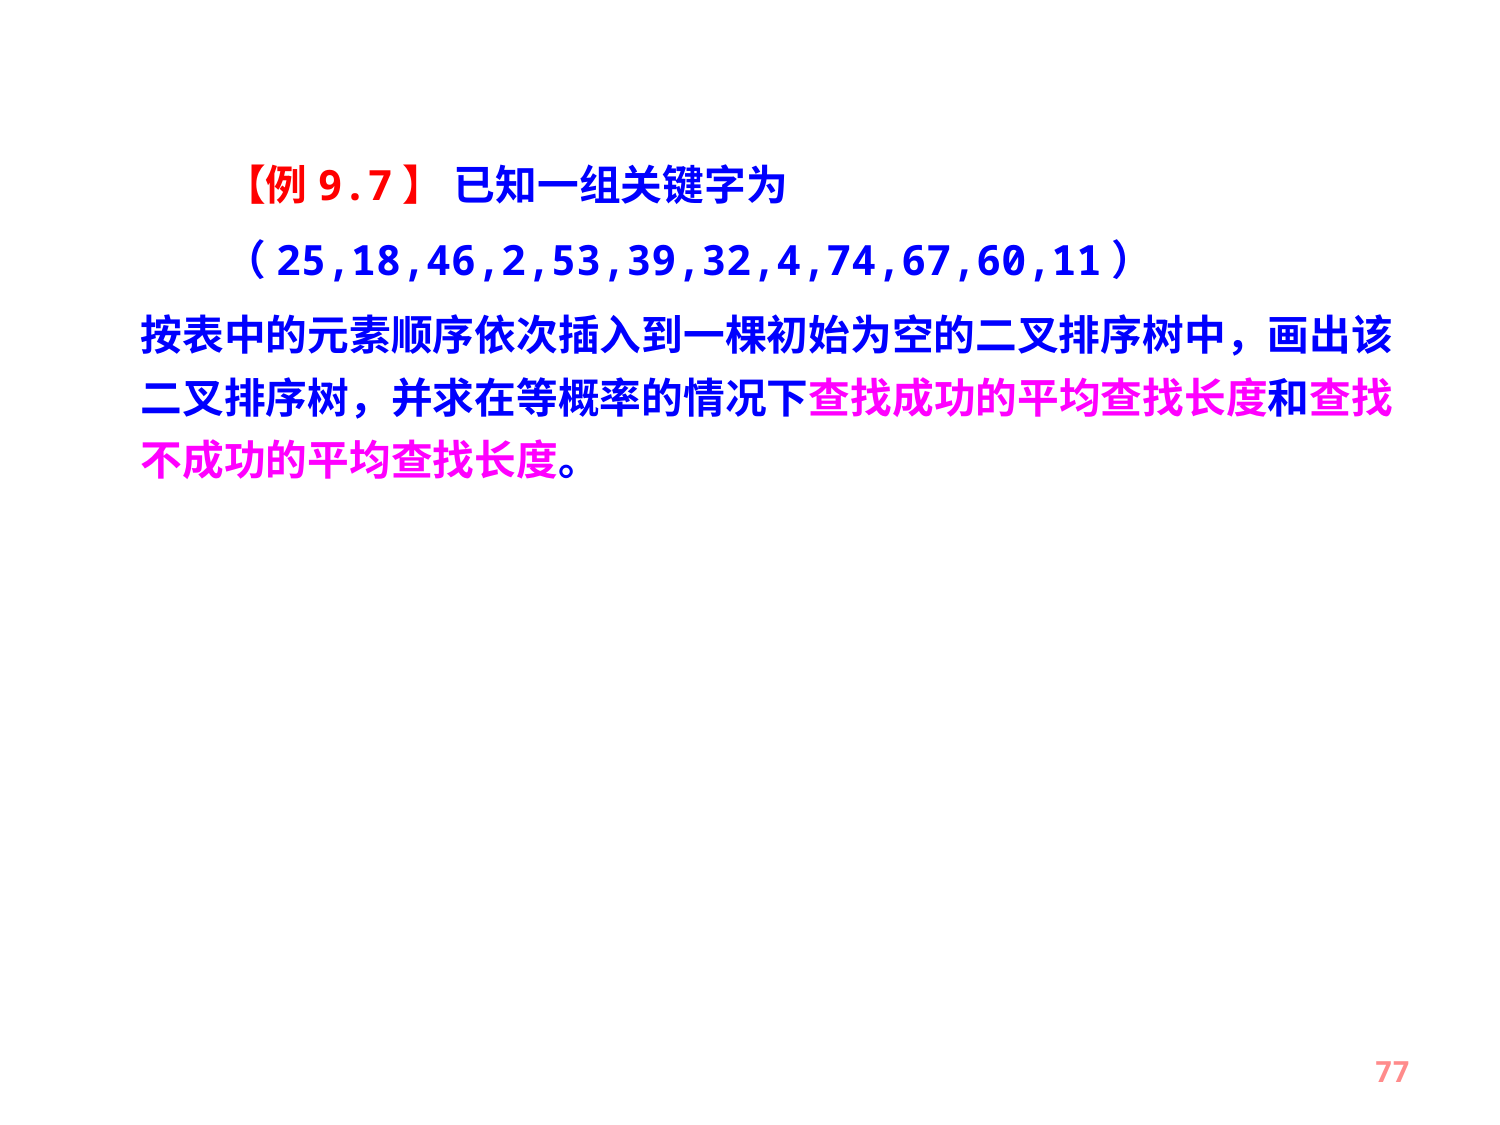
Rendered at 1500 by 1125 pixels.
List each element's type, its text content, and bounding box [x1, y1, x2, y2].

text_box 【例9.7】 已知一组关键字为 （25,18,46,2,53,39,32,4,74,67,60,11） 按表中的元素顺序依次插入到一棵初始为空的二叉排序树中，画出该二叉排序树，并求在等概率的情况下查找成功的平均查找长度和查找不成功的平均查找长度。 [115, 127, 1437, 504]
slide_number 77 [1074, 1042, 1425, 1103]
